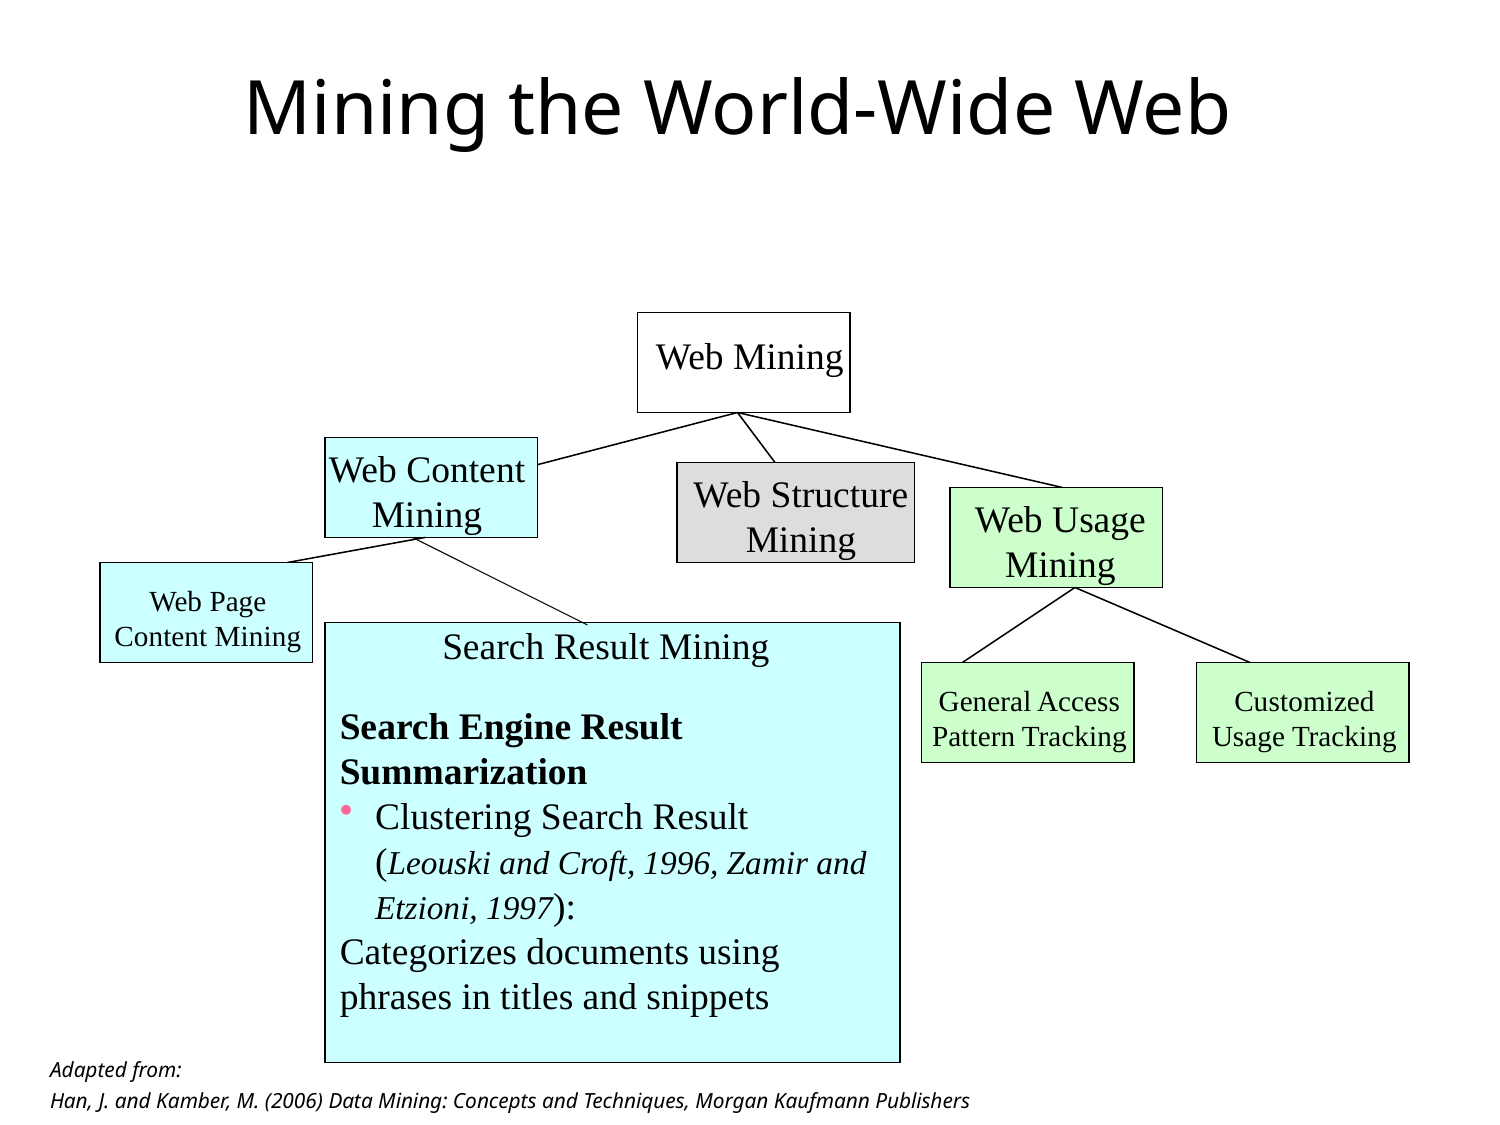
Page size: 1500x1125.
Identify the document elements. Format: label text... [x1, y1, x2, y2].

text_box [949, 487, 959, 588]
text_box Search Result Mining Search Engine Result Summarization Clustering Search Result (Leouski and Croft, 1996, Zamir and Etzioni, 1997): Categorizes documents using phrases in titles and snippets [324, 614, 888, 1025]
text_box Web Page Content Mining [99, 574, 317, 660]
text_box Web Content Mining [313, 437, 541, 543]
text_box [637, 312, 861, 413]
text_box General Access Pattern Tracking [917, 674, 1142, 760]
text_box [1196, 662, 1409, 763]
text_box [324, 622, 900, 1063]
text_box Customized Usage Tracking [1197, 674, 1412, 760]
text_box Web Usage Mining [959, 487, 1161, 593]
text_box Web Structure Mining [678, 462, 924, 568]
title Mining the World-Wide Web [31, 30, 1445, 179]
text_box [921, 662, 1134, 674]
text_box [99, 562, 313, 574]
